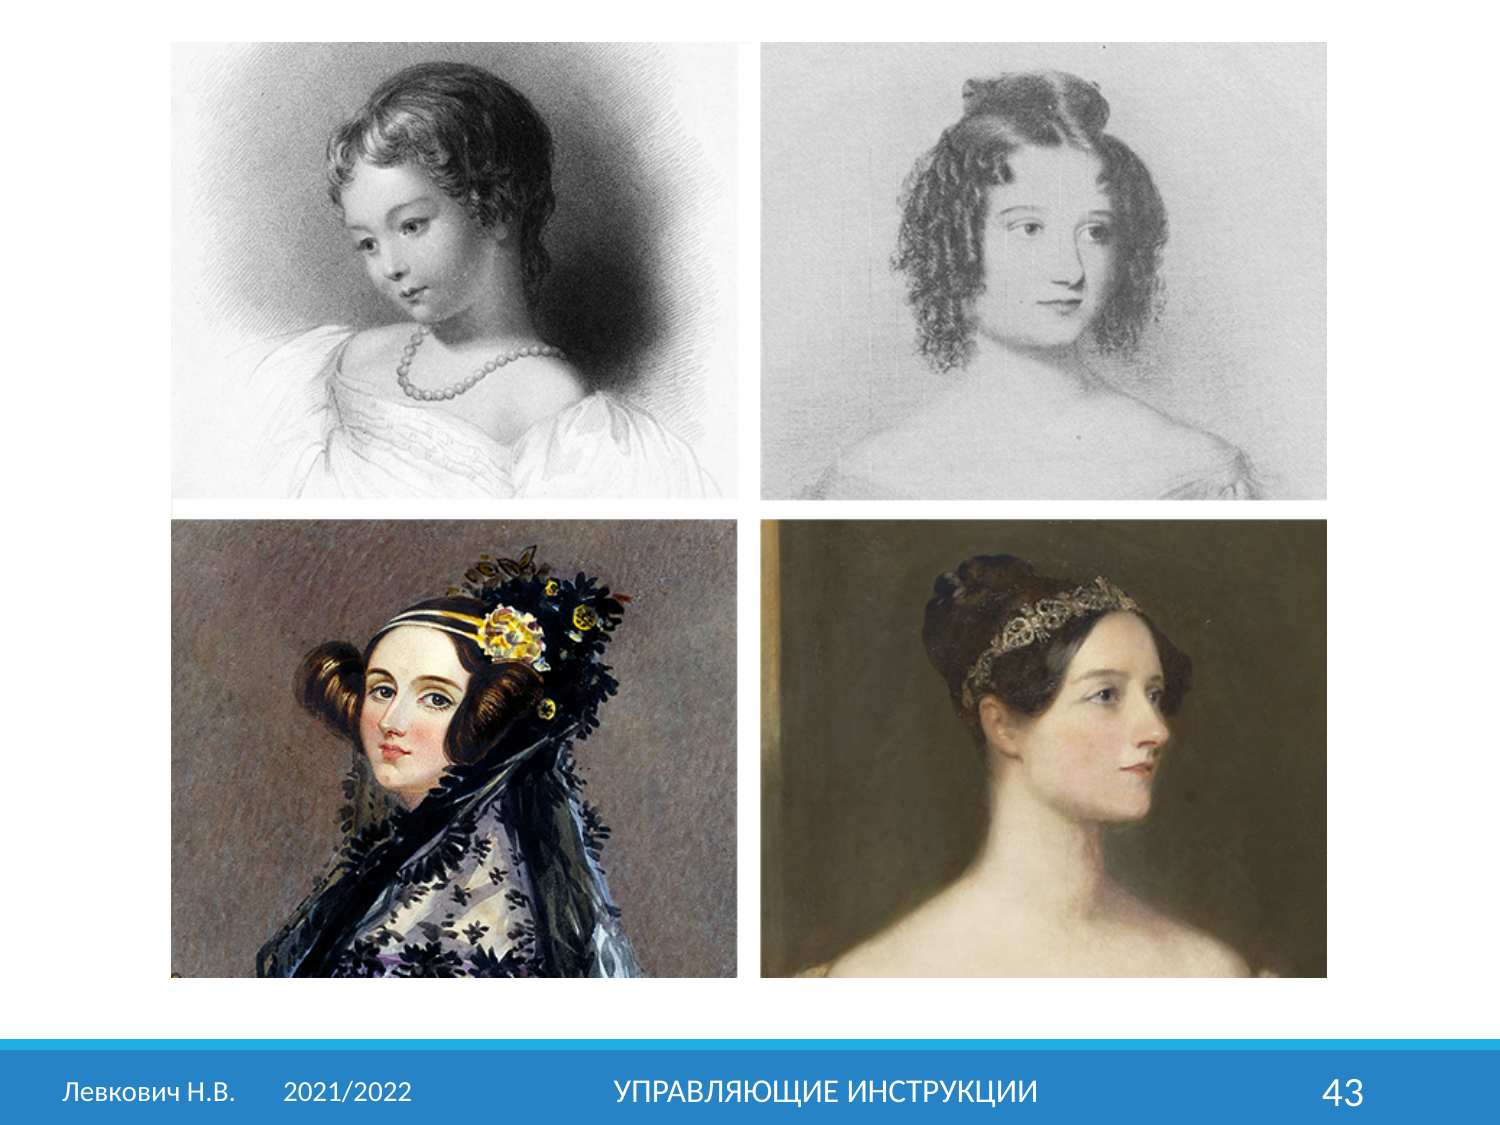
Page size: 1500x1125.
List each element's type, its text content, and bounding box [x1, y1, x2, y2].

slide_number 43 [1218, 1059, 1380, 1120]
footer Управляющие инструкции [453, 1059, 1199, 1120]
picture [170, 42, 1328, 978]
slide_number Левкович Н.В. 2021/2022 [47, 1059, 440, 1120]
